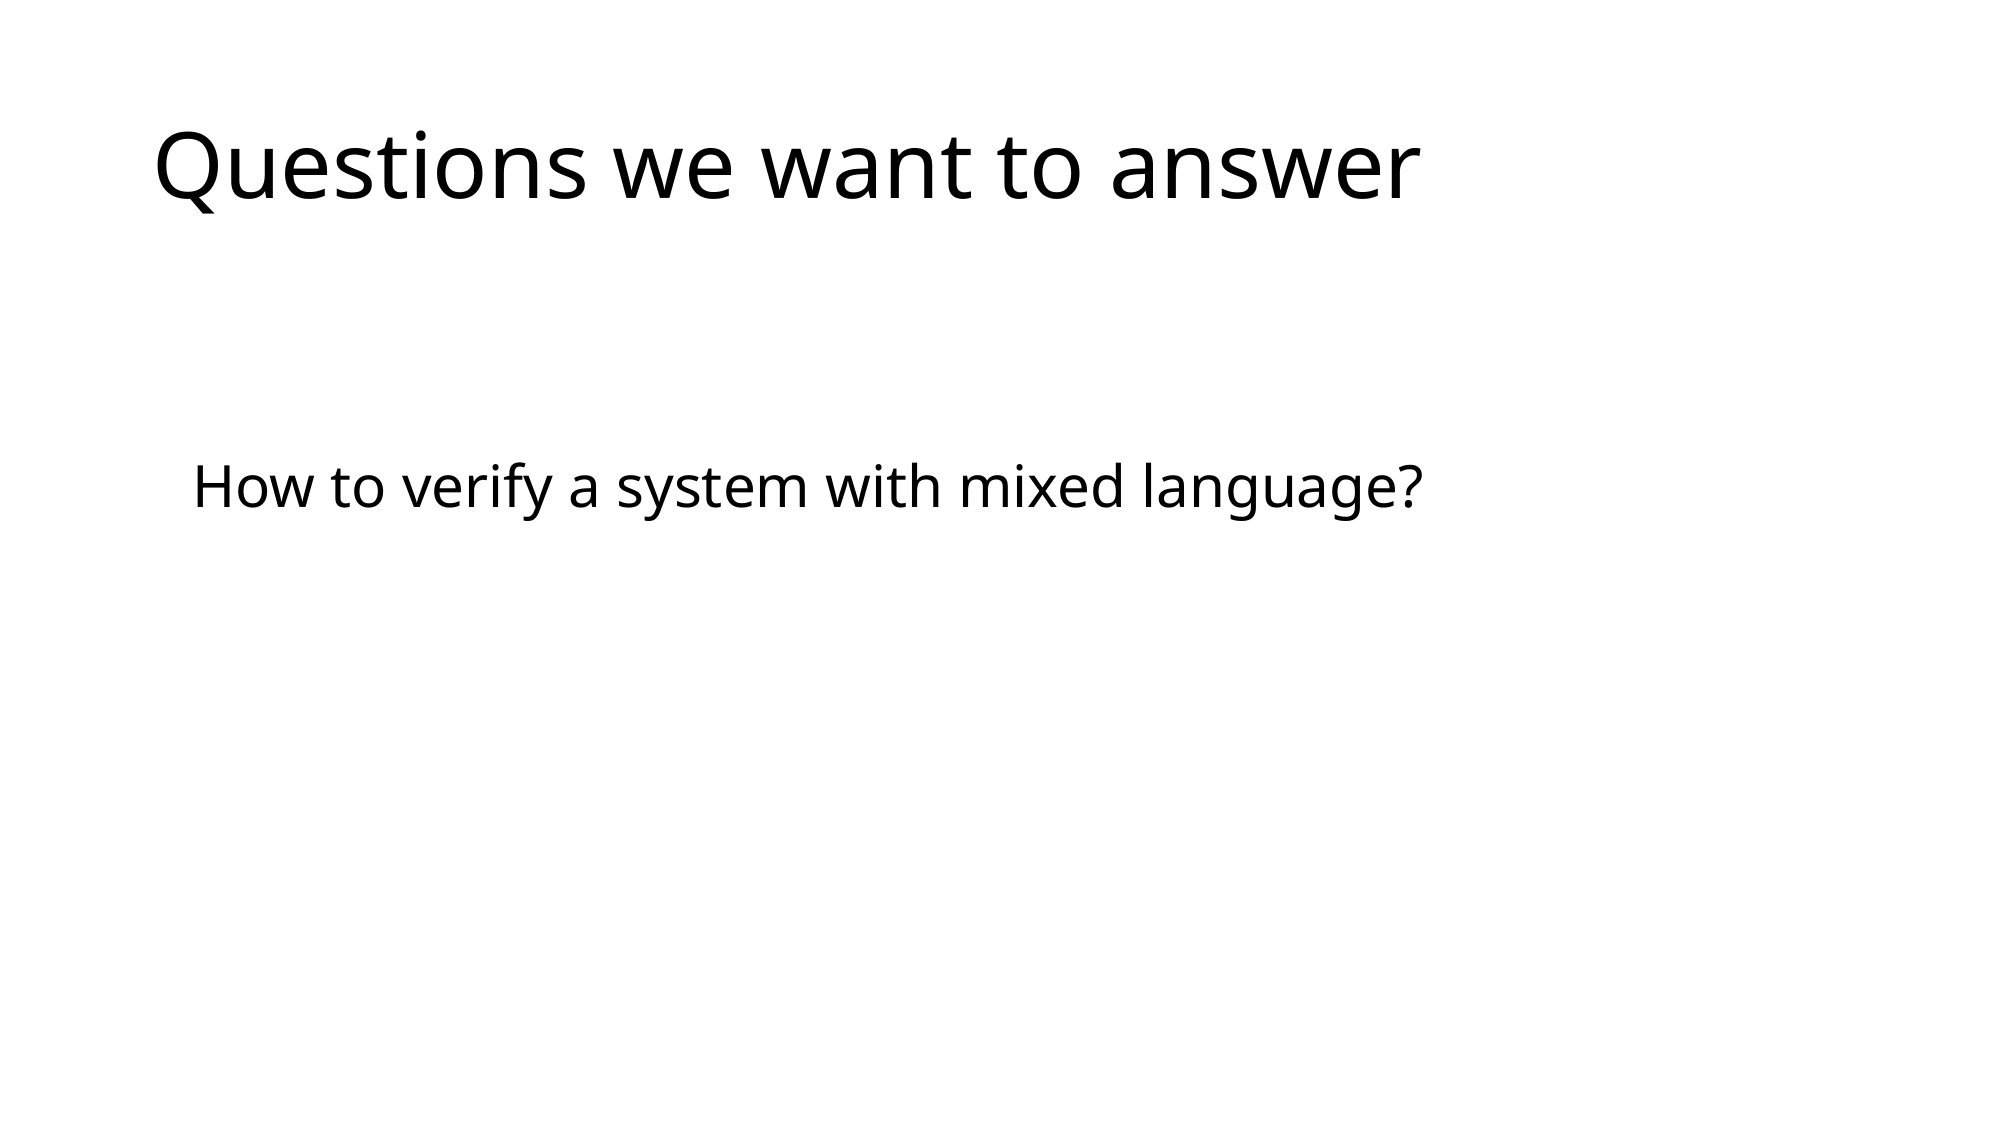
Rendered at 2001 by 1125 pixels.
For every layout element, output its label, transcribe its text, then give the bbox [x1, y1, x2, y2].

title Questions we want to answer [137, 59, 1863, 278]
list How to verify a system with mixed language? [177, 449, 1903, 669]
